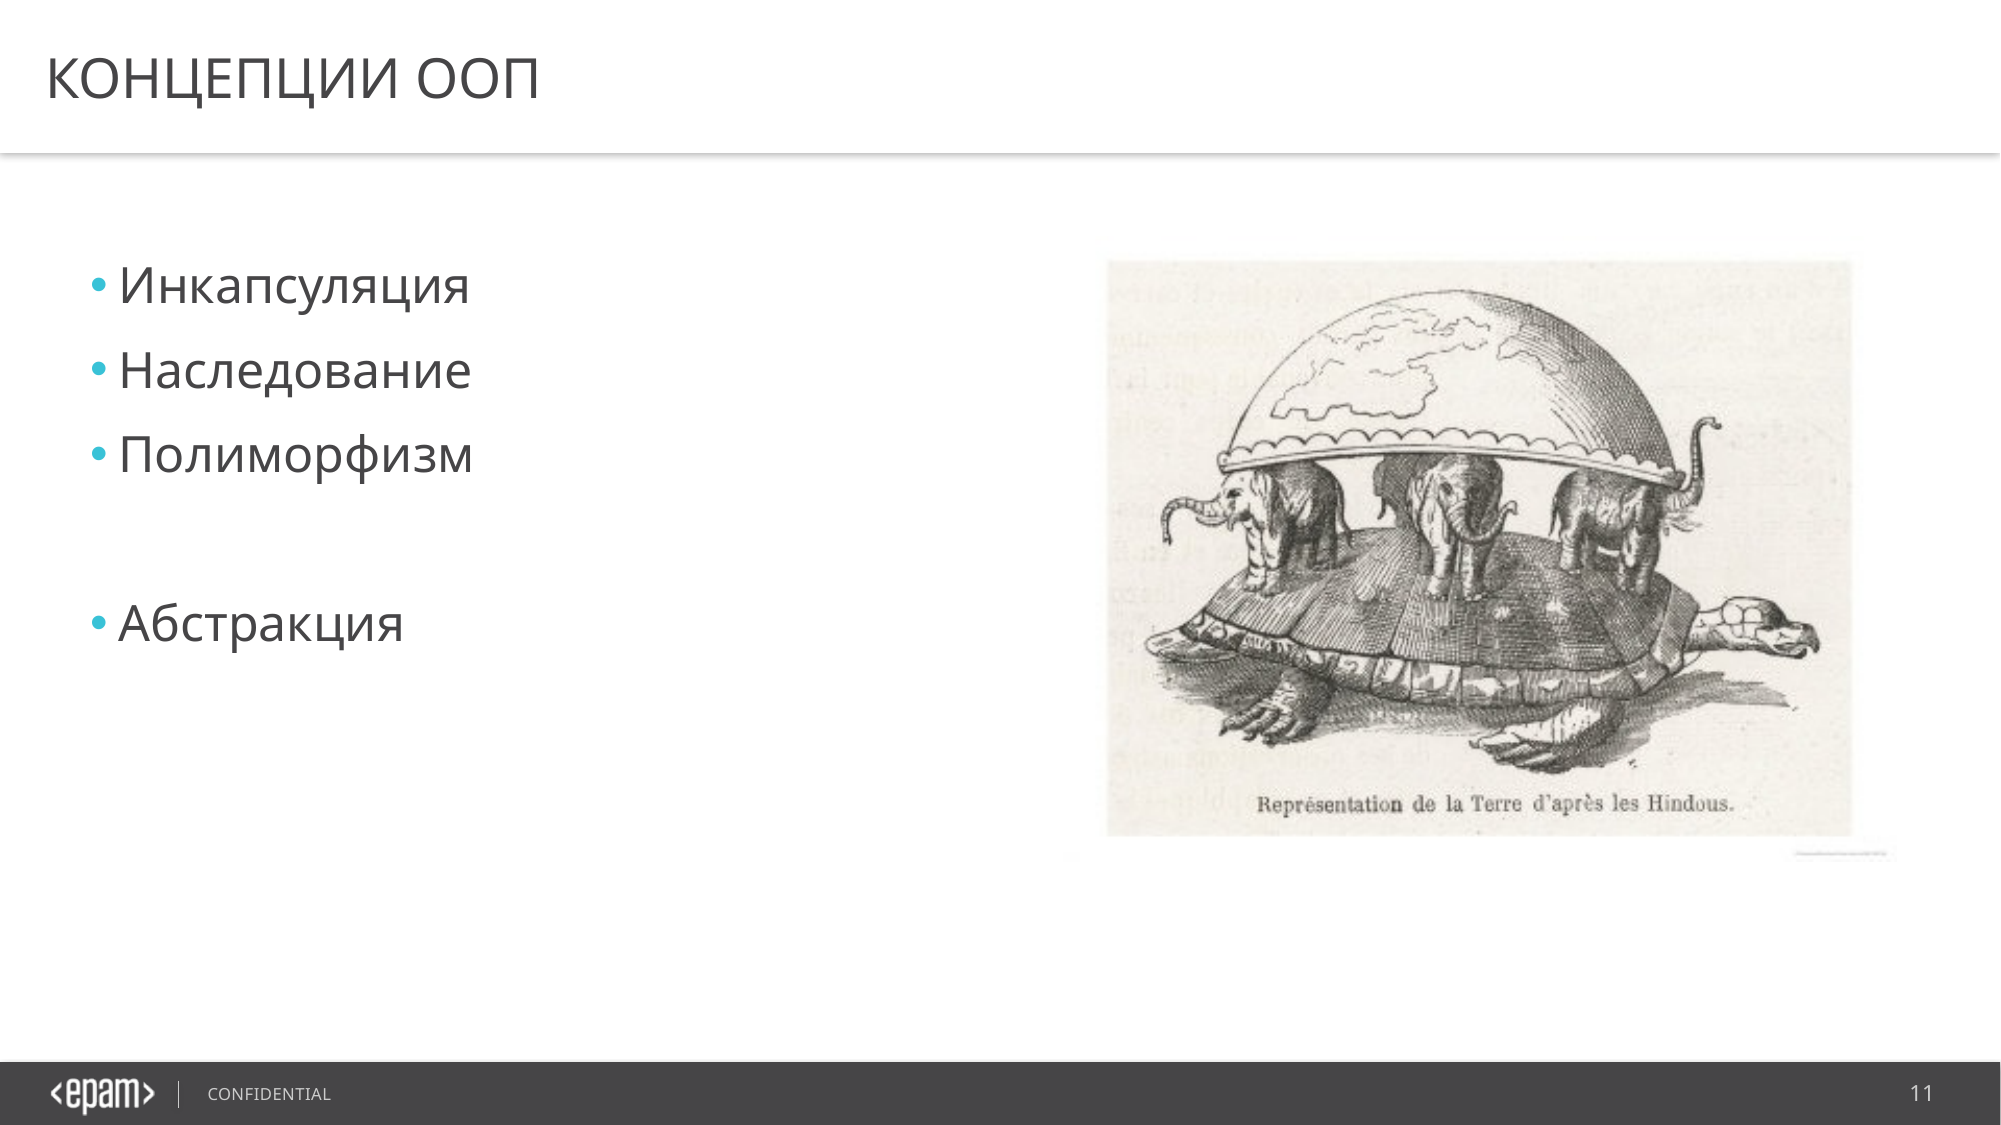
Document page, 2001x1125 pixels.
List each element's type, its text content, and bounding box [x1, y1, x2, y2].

list Инкапсуляция Наследование Полиморфизм Абстракция [78, 236, 995, 977]
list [1063, 235, 1898, 862]
picture [50, 1078, 155, 1116]
title Концепции ООП [0, 0, 2000, 153]
